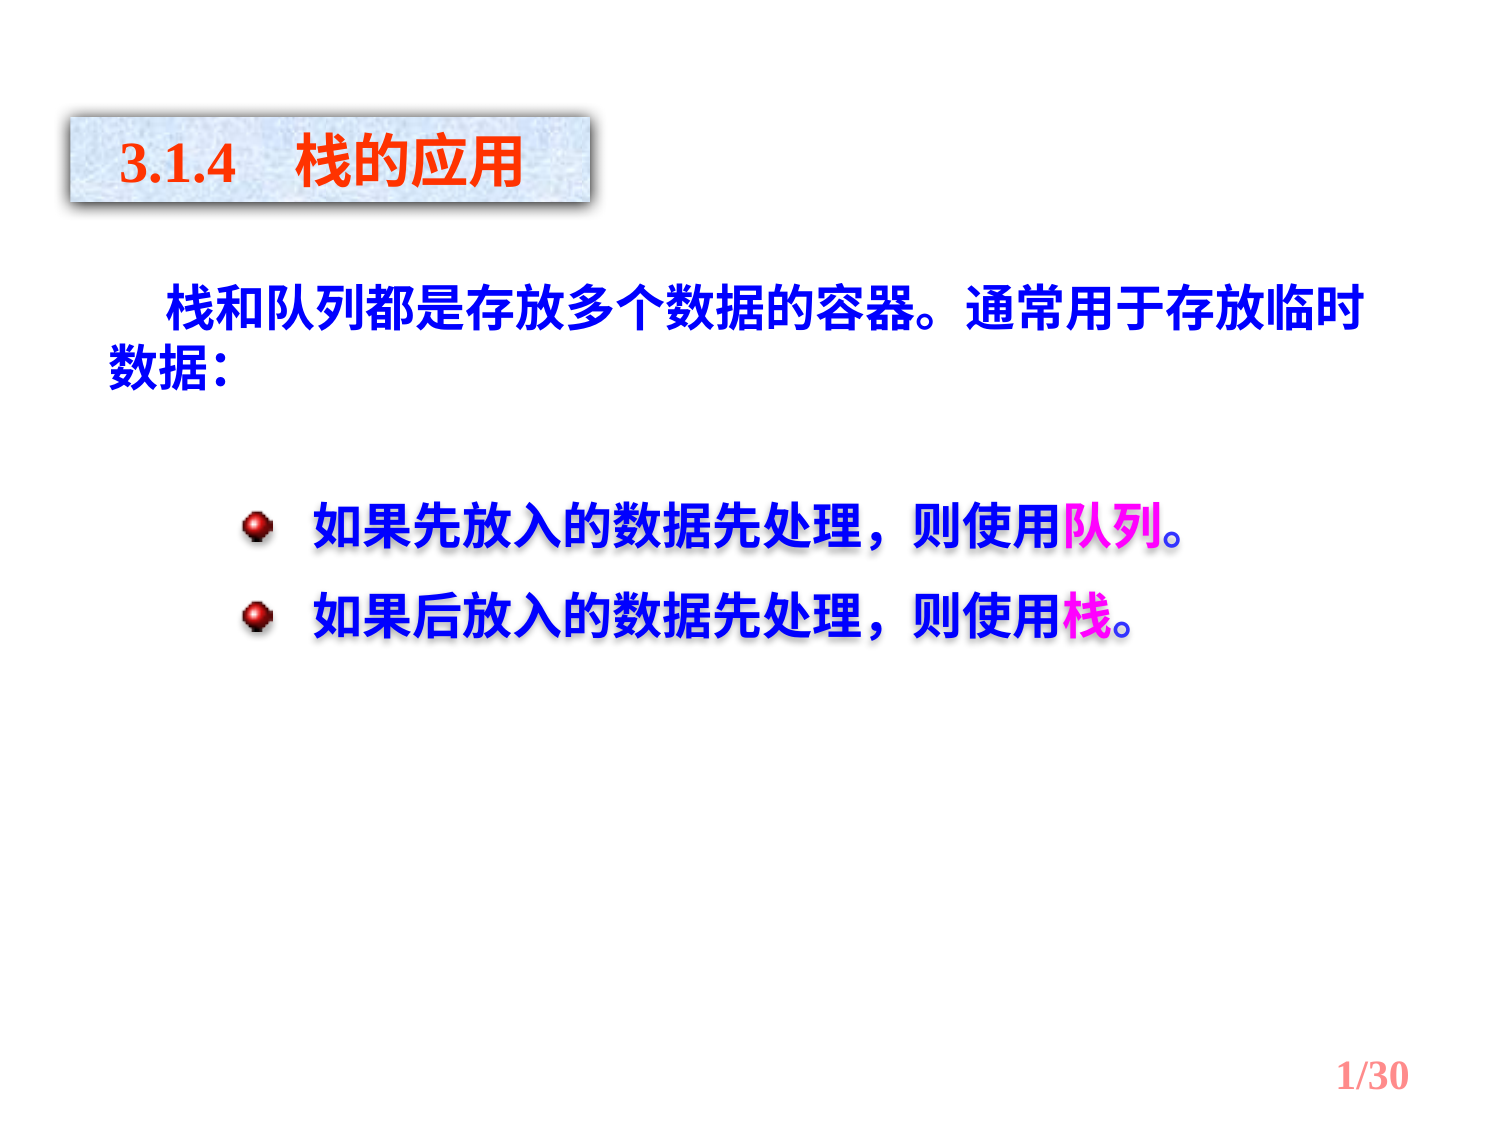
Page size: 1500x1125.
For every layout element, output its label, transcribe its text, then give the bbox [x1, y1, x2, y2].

picture [237, 596, 273, 632]
text_box 如果先放入的数据先处理，则使用队列。 如果后放入的数据先处理，则使用栈。 [222, 456, 1313, 652]
text_box 3.1.4 栈的应用 [70, 117, 590, 202]
text_box 栈和队列都是存放多个数据的容器。通常用于存放临时数据： [93, 269, 1395, 405]
slide_number 1/30 [1074, 1042, 1425, 1103]
picture [237, 506, 273, 542]
